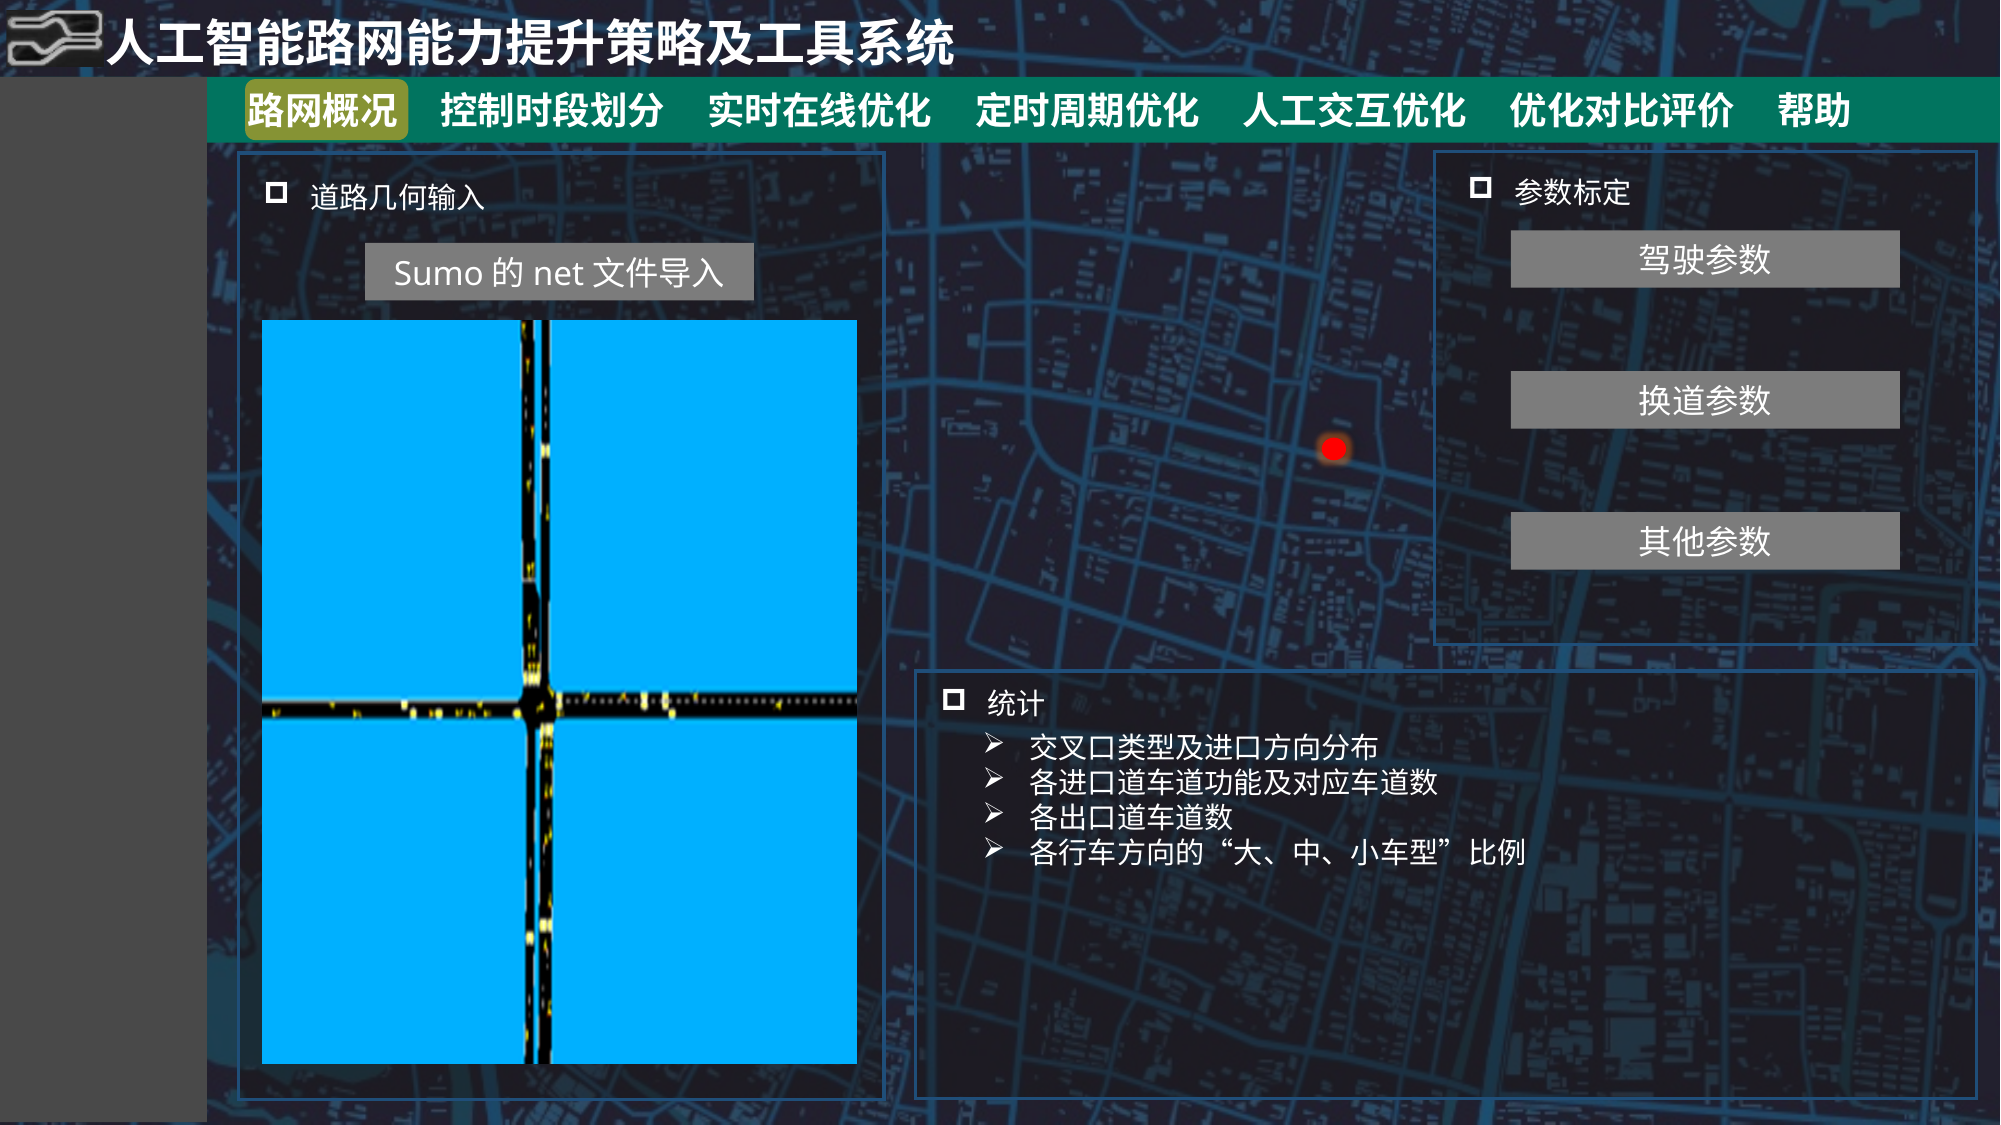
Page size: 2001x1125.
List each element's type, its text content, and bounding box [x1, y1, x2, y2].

text_box [1433, 151, 1978, 645]
text_box [0, 76, 208, 1123]
text_box 人工智能路网能力提升策略及工具系统 [90, 3, 1000, 79]
text_box [0, 0, 2000, 76]
text_box 统计 [925, 670, 1359, 736]
text_box [915, 670, 1978, 1099]
text_box 交叉口类型及进口方向分布 各进口道车道功能及对应车道数 各出口道车道数 各行车方向的“大、中、小车型”比例 [967, 729, 1581, 939]
text_box [238, 152, 885, 1100]
text_box [1320, 436, 1348, 462]
text_box 参数标定 [1452, 158, 1886, 224]
picture [262, 320, 857, 1064]
text_box 其他参数 [1510, 511, 1901, 571]
text_box [208, 140, 2000, 144]
text_box [0, 144, 2000, 1125]
text_box 驾驶参数 [1510, 229, 1901, 289]
text_box 道路几何输入 [248, 163, 682, 230]
picture [6, 10, 105, 67]
text_box 路网概况 控制时段划分 实时在线优化 定时周期优化 人工交互优化 优化对比评价 帮助 [181, 79, 2000, 140]
text_box Sumo的net文件导入 [364, 242, 755, 301]
text_box 换道参数 [1510, 370, 1901, 430]
